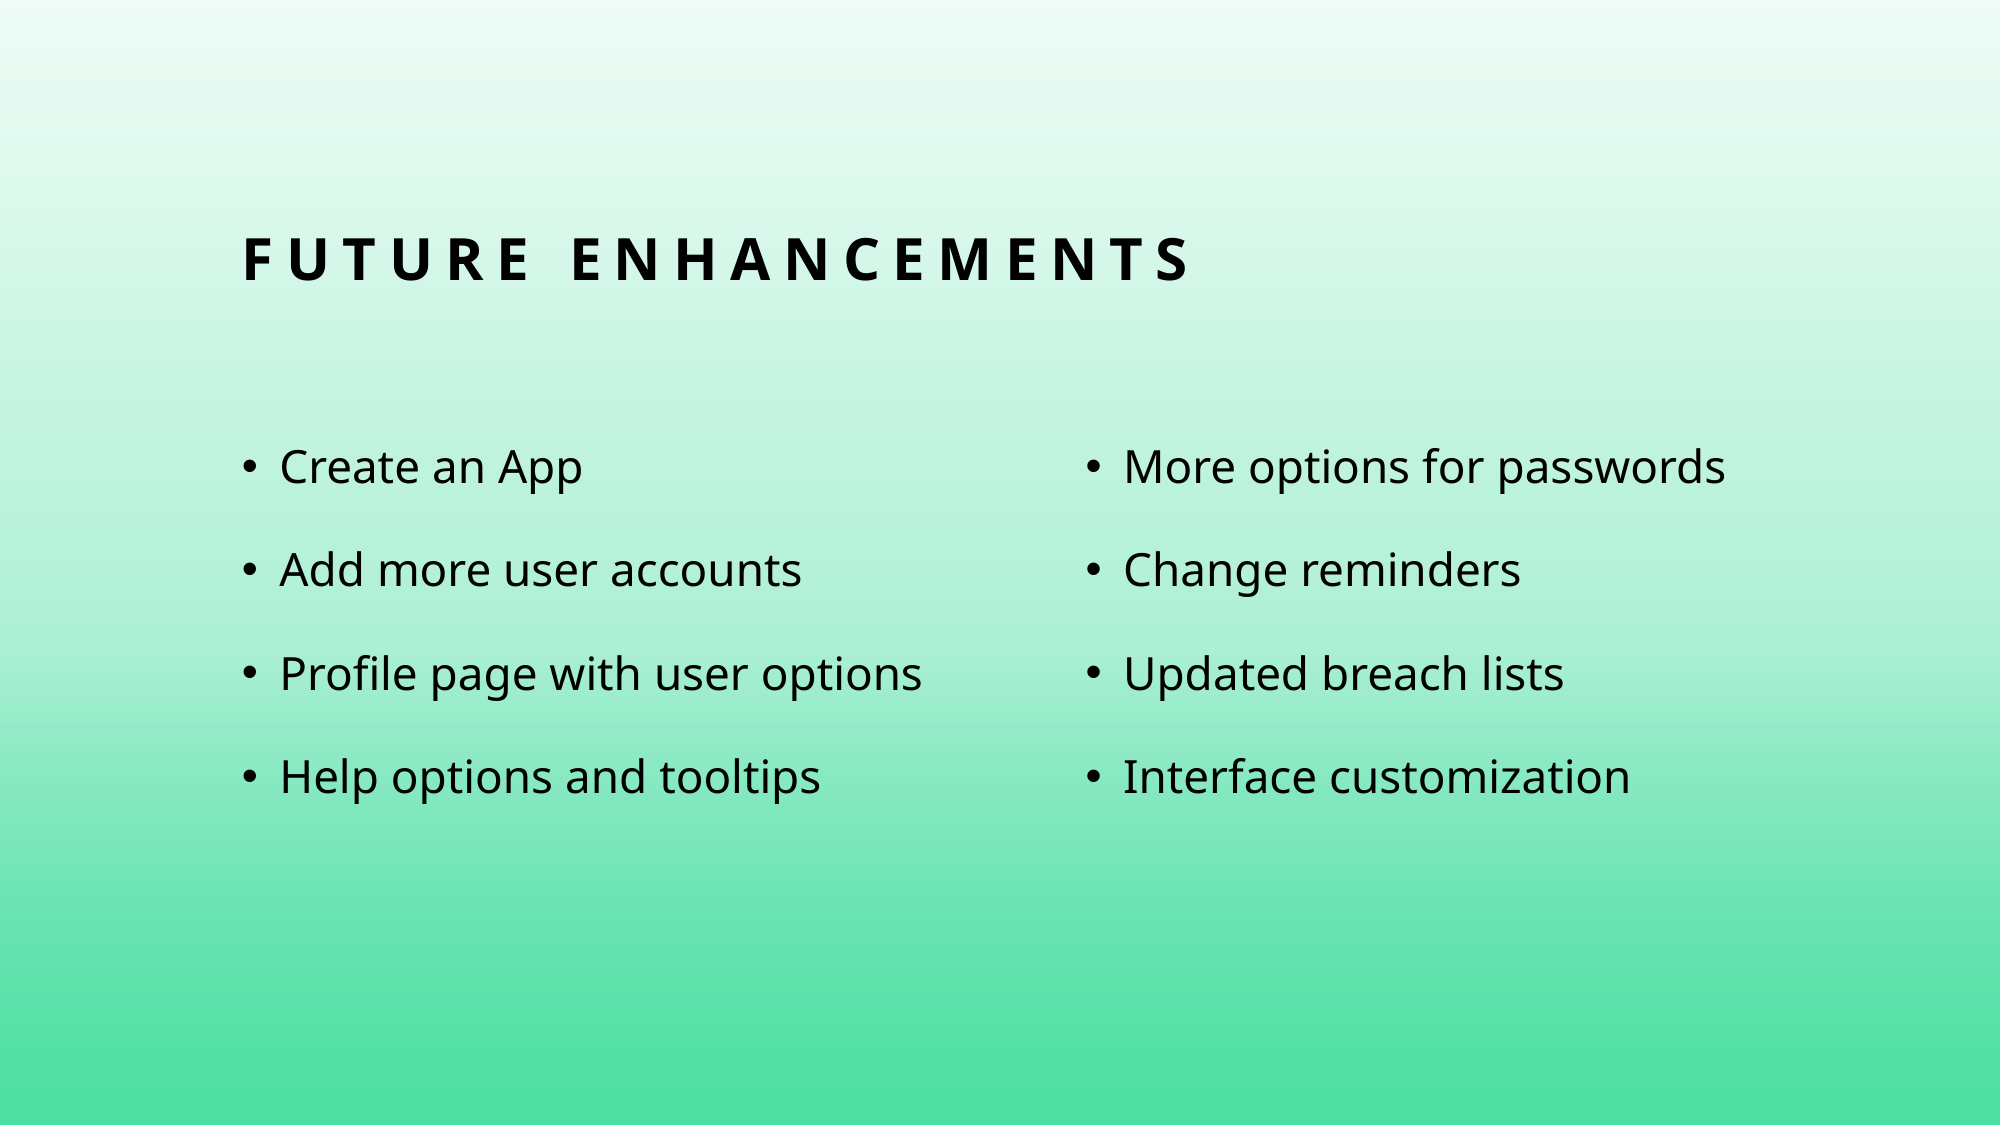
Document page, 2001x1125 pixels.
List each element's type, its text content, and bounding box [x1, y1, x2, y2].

text_box More options for passwords Change reminders Updated breach lists Interface customization [1070, 402, 1844, 1042]
list Create an App Add more user accounts Profile page with user options Help options and tooltips [226, 402, 1000, 1042]
title Future enhancements [226, 111, 1915, 300]
